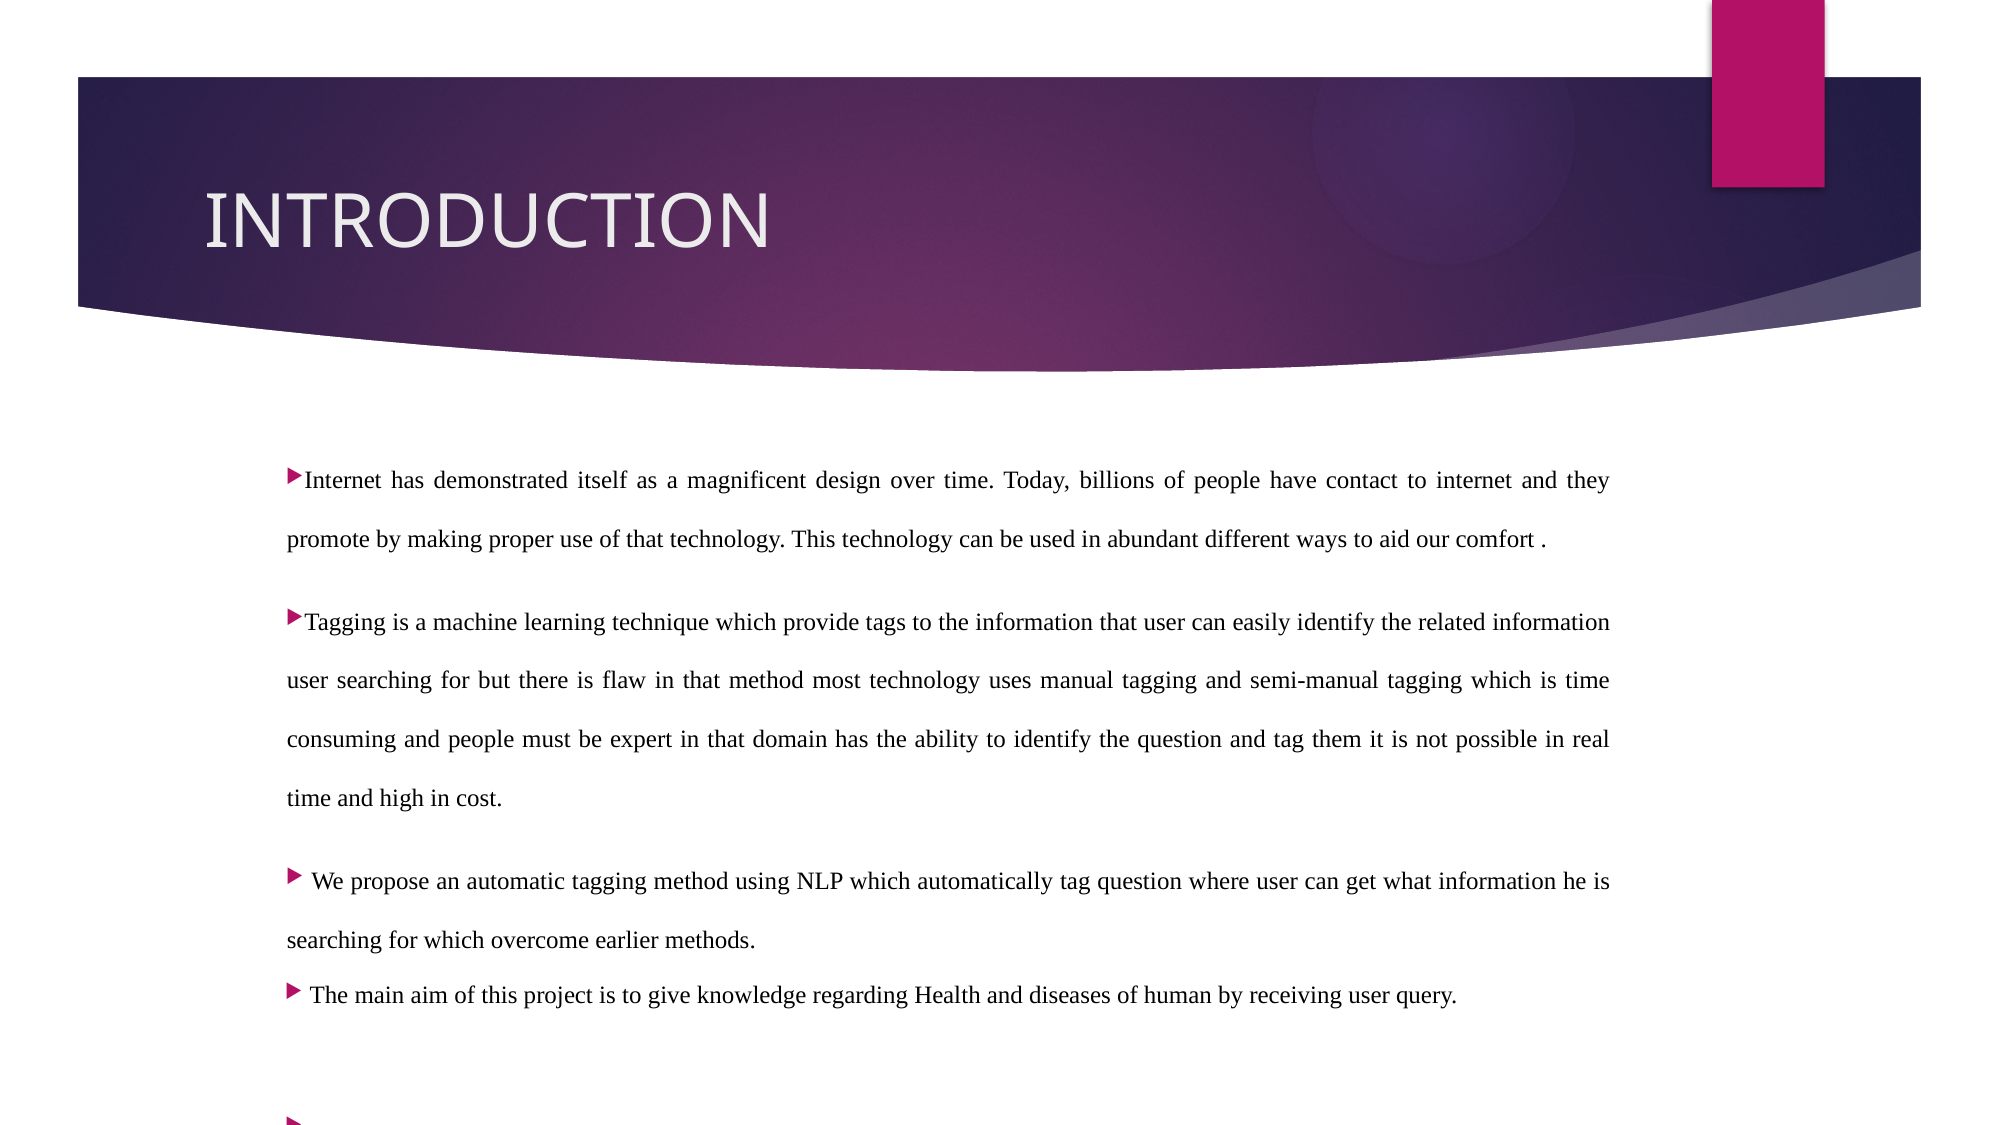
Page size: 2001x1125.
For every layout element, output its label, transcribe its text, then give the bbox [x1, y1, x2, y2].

list Internet has demonstrated itself as a magnificent design over time. Today, billions of people have contact to internet and they promote by making proper use of that technology. This technology can be used in abundant different ways to aid our comfort . Tagging is a machine learning technique which provide tags to the information that user can easily identify the related information user searching for but there is flaw in that method most technology uses manual tagging and semi-manual tagging which is time consuming and people must be expert in that domain has the ability to identify the question and tag them it is not possible in real time and high in cost. We propose an automatic tagging method using NLP which automatically tag question where user can get what information he is searching for which overcome earlier methods. The main aim of this project is to give knowledge regarding Health and diseases of human by receiving user query. [189, 427, 1638, 988]
title INTRODUCTION [189, 159, 1627, 276]
